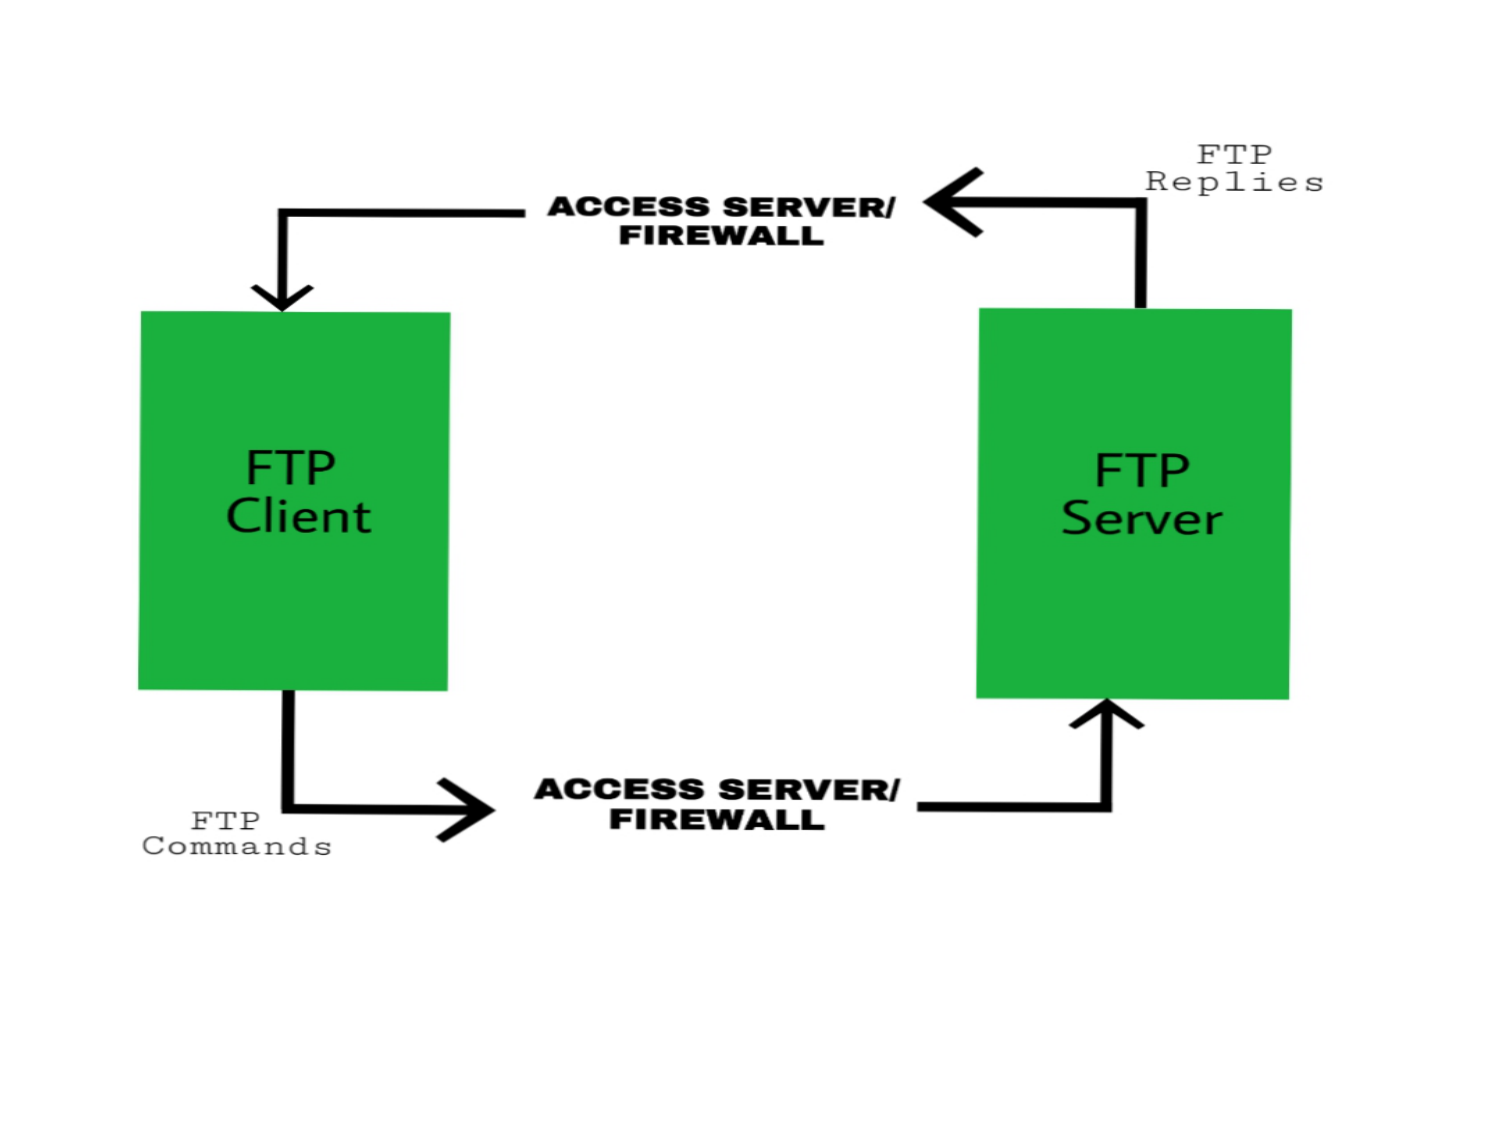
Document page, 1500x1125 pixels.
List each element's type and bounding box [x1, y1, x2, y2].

picture [87, 49, 1363, 1001]
